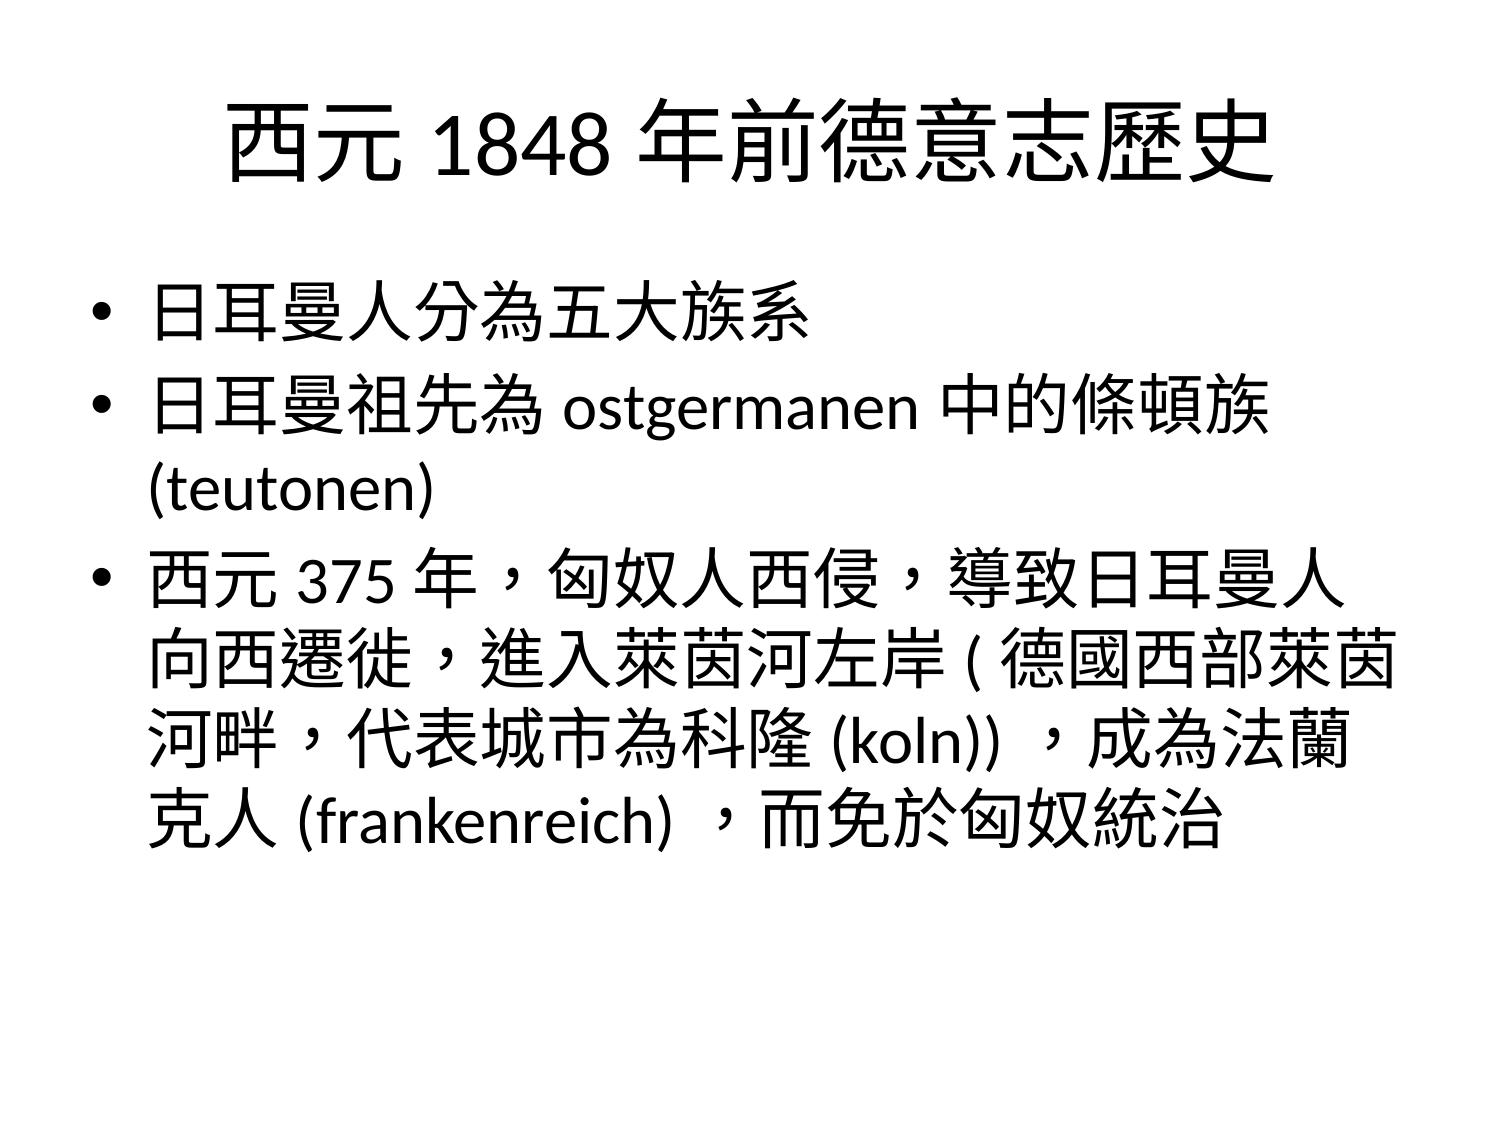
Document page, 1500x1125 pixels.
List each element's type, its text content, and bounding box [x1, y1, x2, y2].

title 西元1848年前德意志歷史 [75, 45, 1425, 233]
list 日耳曼人分為五大族系 日耳曼祖先為ostgermanen中的條頓族(teutonen) 西元375年，匈奴人西侵，導致日耳曼人向西遷徙，進入萊茵河左岸(德國西部萊茵河畔，代表城市為科隆(koln))，成為法蘭克人(frankenreich)，而免於匈奴統治 [75, 262, 1425, 1005]
